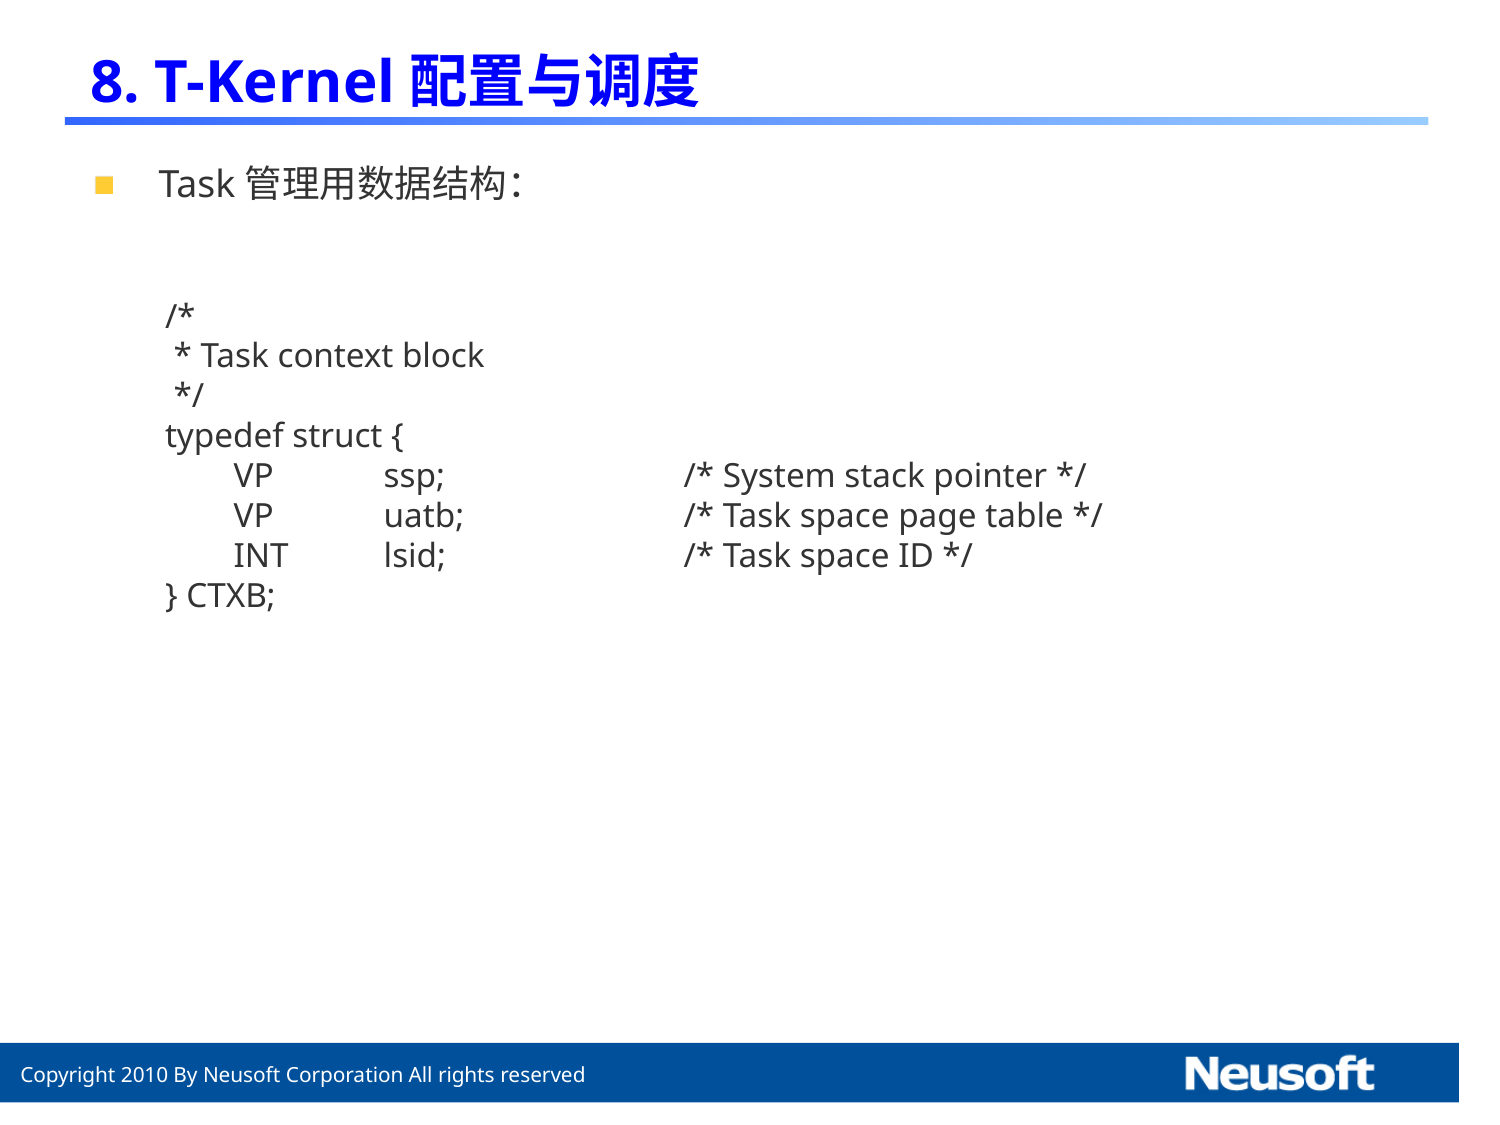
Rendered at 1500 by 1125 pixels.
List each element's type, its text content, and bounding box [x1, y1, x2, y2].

title 8. T-Kernel配置与调度 [74, 36, 1424, 152]
list Task管理用数据结构： /* * Task context block */ typedef struct { VP ssp; /* System stack pointer */ VP uatb; /* Task space page table */ INT lsid; /* Task space ID */ } CTXB; [74, 152, 1424, 962]
picture [90, 171, 113, 194]
picture [1175, 1054, 1376, 1095]
